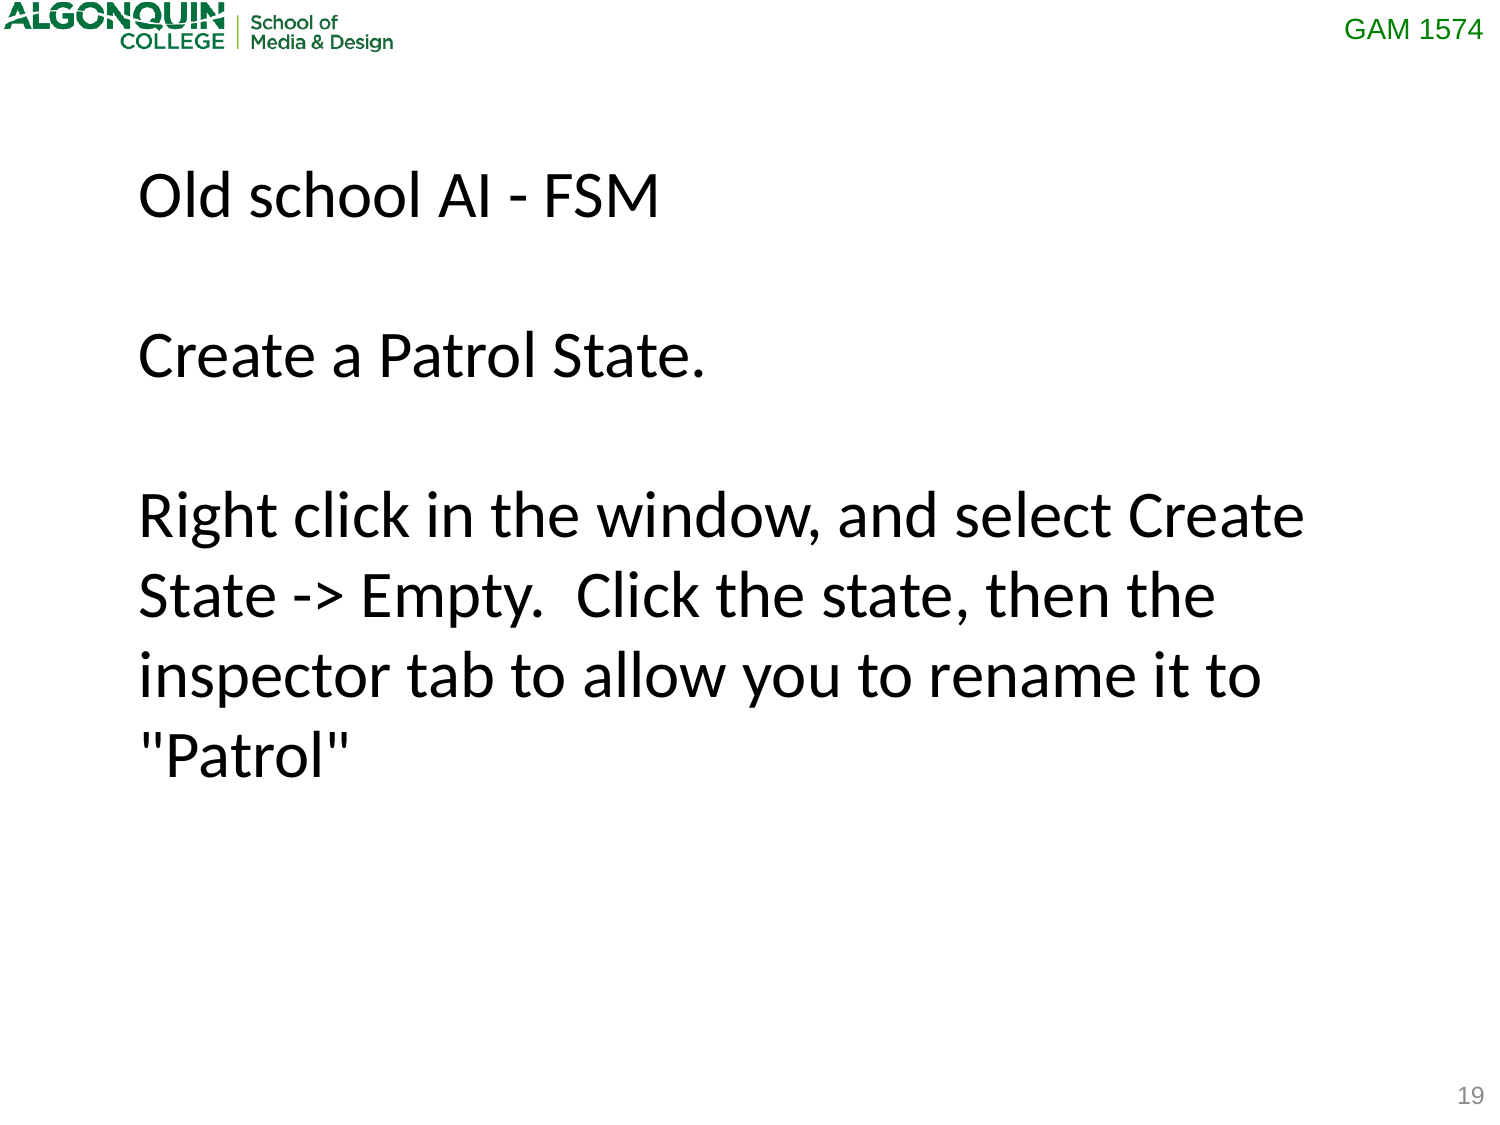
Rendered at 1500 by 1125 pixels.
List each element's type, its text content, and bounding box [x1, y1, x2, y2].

picture [0, 0, 399, 54]
slide_number 19 [1149, 1065, 1500, 1125]
text_box Old school AI - FSM Create a Patrol State. Right click in the window, and select Create State -> Empty. Click the state, then the inspector tab to allow you to rename it to "Patrol" [124, 143, 1376, 799]
